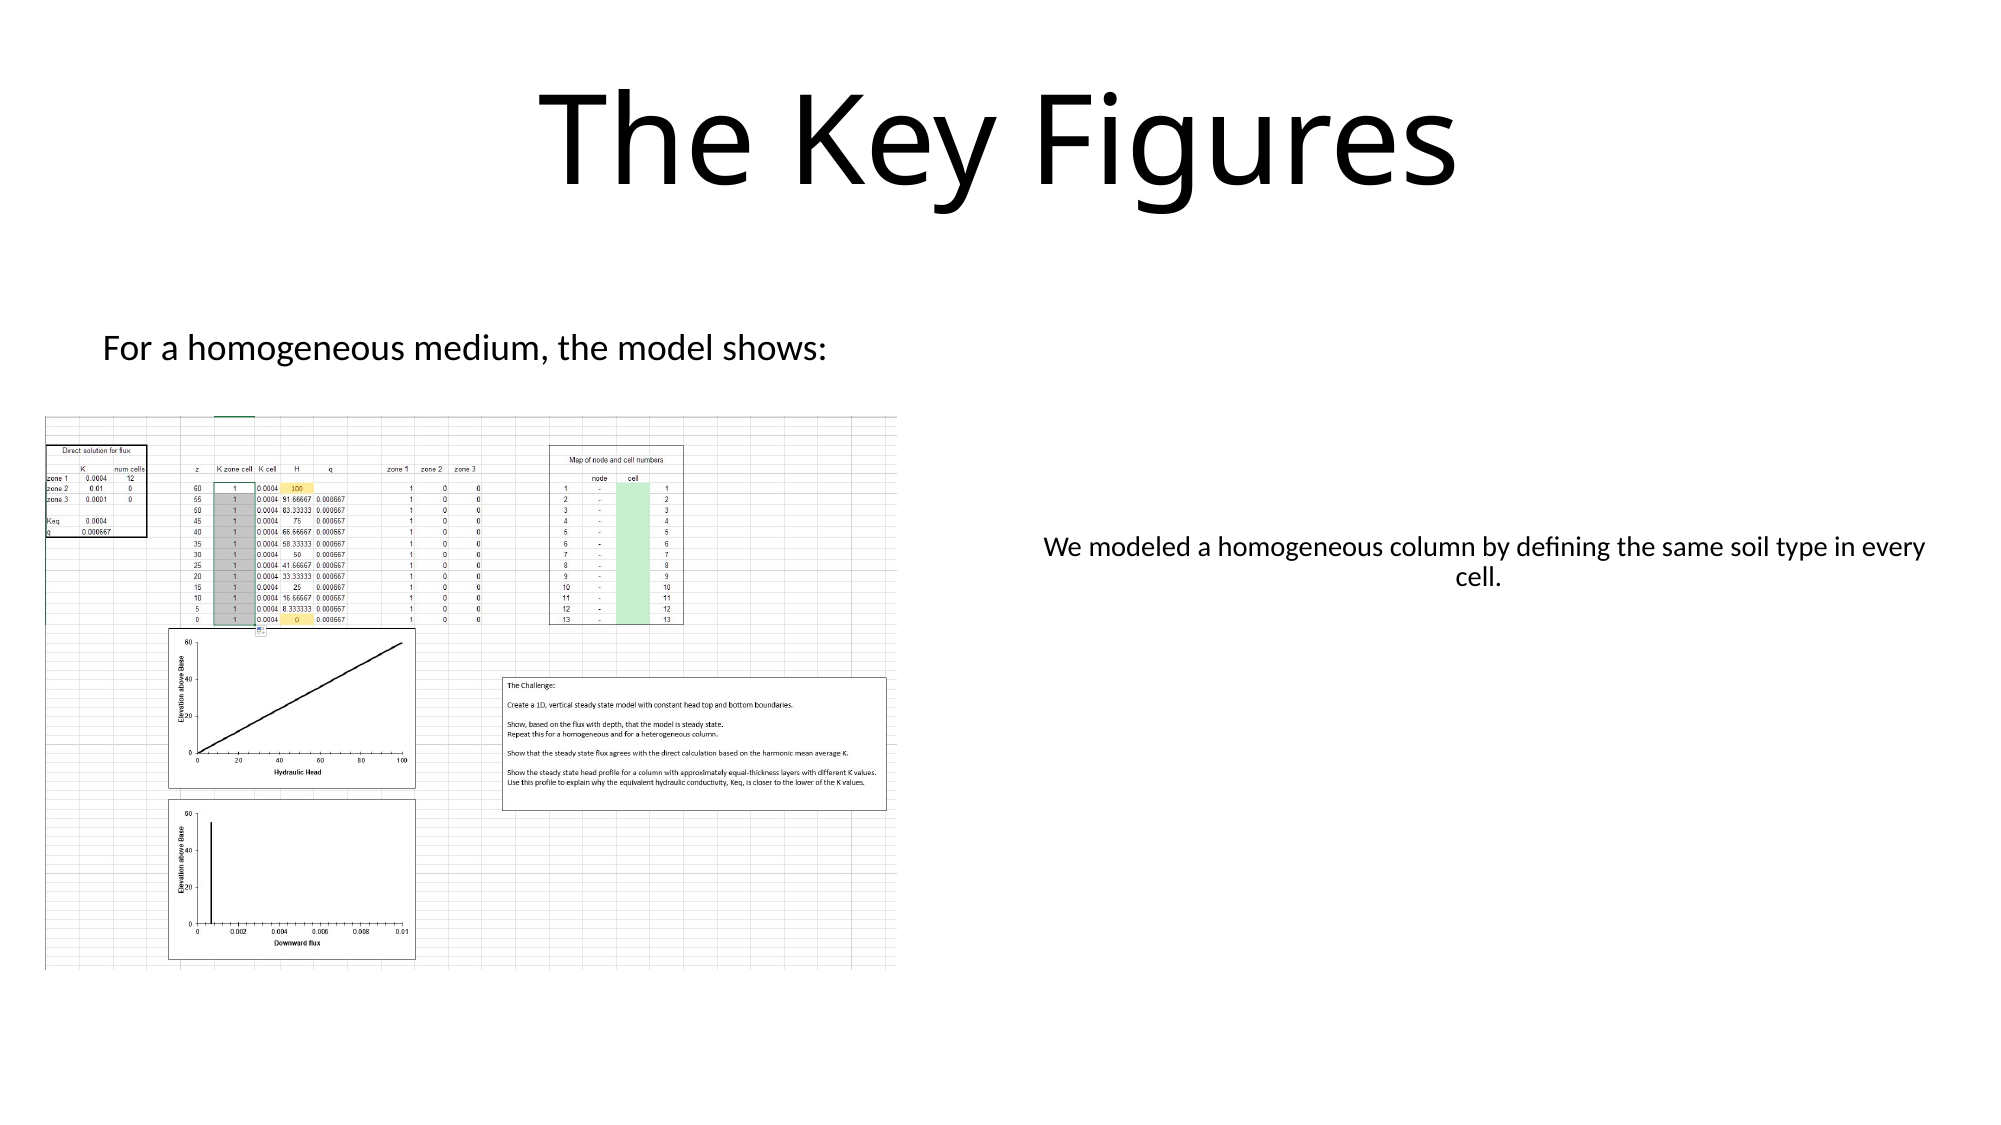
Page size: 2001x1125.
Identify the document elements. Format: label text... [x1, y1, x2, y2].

title The Key Figures [249, 65, 1750, 220]
picture [45, 416, 897, 970]
subtitle For a homogeneous medium, the model shows: [45, 320, 886, 398]
text_box We modeled a homogeneous column by defining the same soil type in every cell. [1016, 523, 1955, 602]
